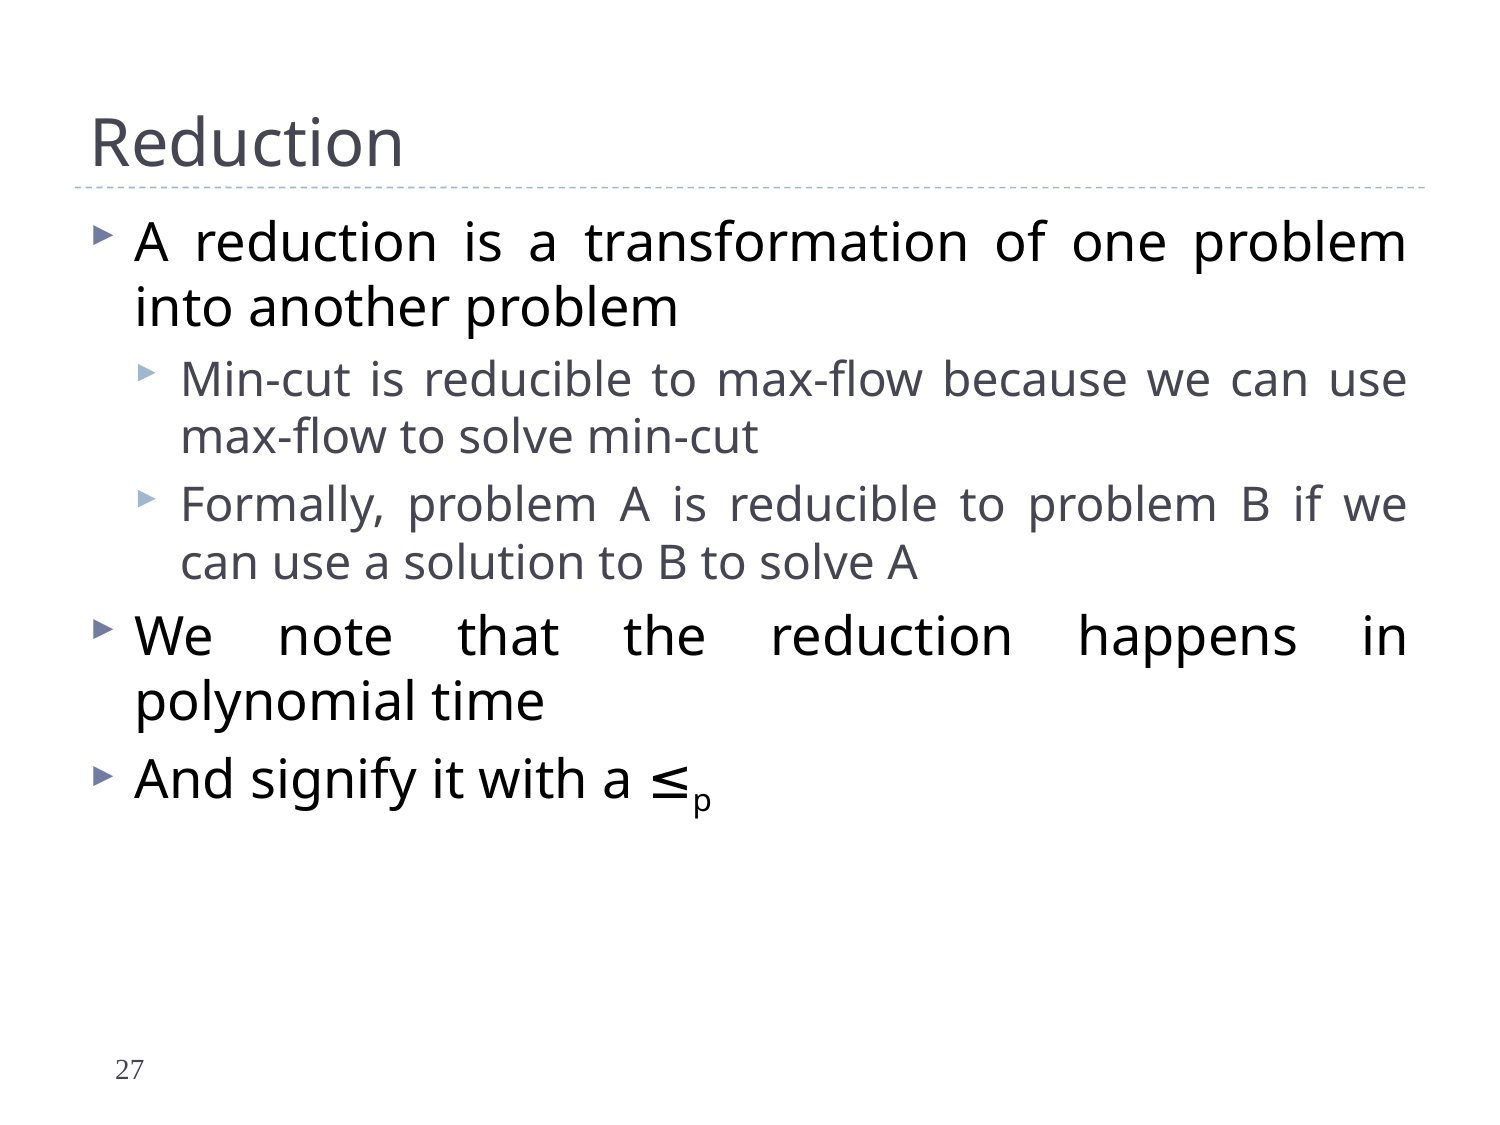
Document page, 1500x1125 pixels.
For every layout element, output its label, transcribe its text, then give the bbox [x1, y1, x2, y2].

list A reduction is a transformation of one problem into another problem Min-cut is reducible to max-flow because we can use max-flow to solve min-cut Formally, problem A is reducible to problem B if we can use a solution to B to solve A We note that the reduction happens in polynomial time And signify it with a ≤p [75, 200, 1425, 1010]
title Reduction [75, 24, 1425, 188]
slide_number 27 [100, 1042, 426, 1103]
